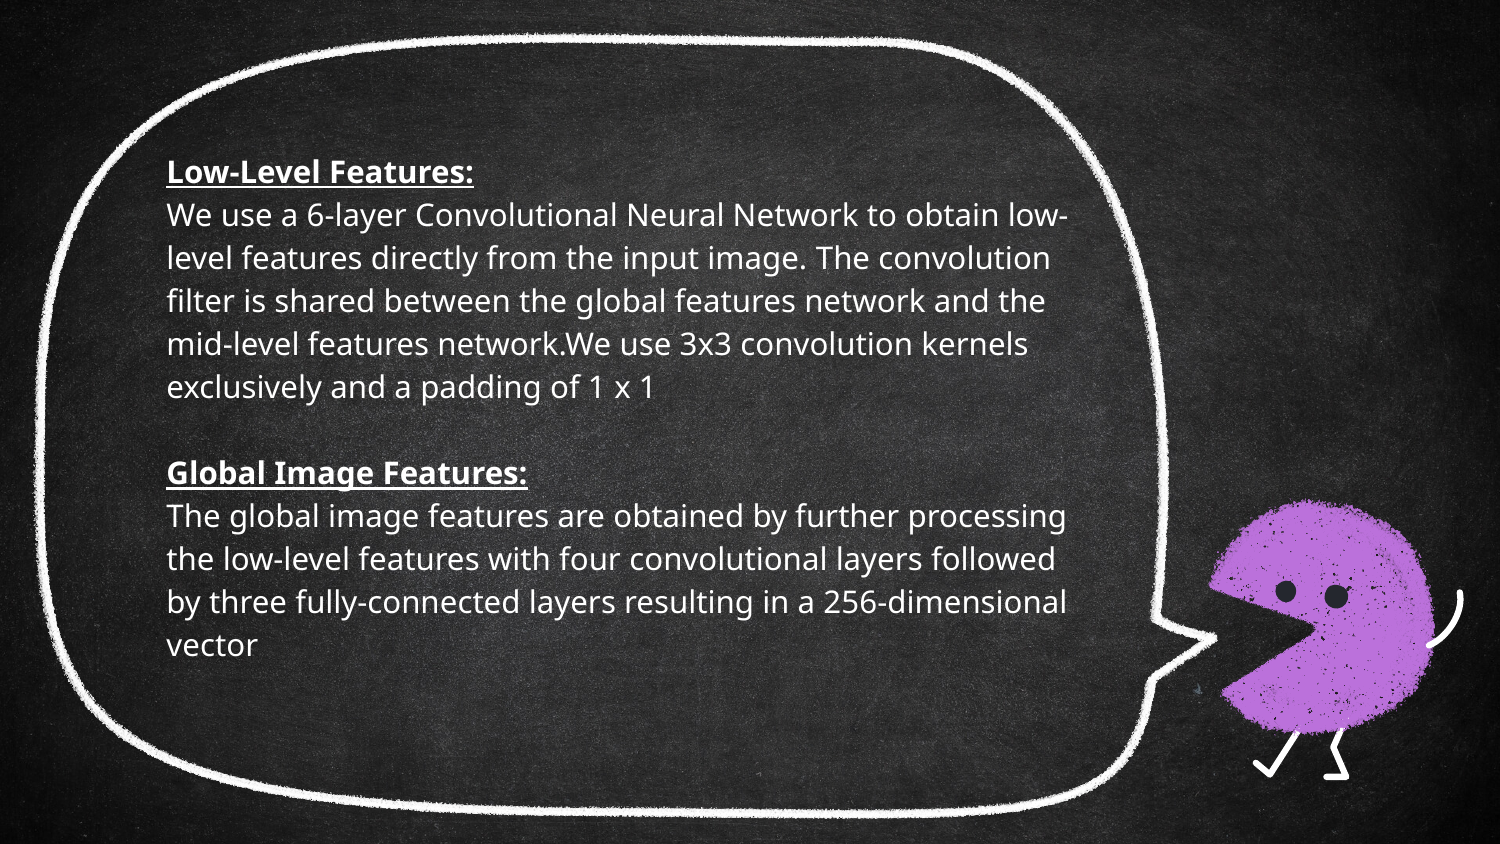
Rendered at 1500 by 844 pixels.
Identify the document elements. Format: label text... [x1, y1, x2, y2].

title Low-Level Features: We use a 6-layer Convolutional Neural Network to obtain low-level features directly from the input image. The convolution filter is shared between the global features network and the mid-level features network.We use 3x3 convolution kernels exclusively and a padding of 1 x 1 Global Image Features: The global image features are obtained by further processing the low-level features with four convolutional layers followed by three fully-connected layers resulting in a 256-dimensional vector [166, 146, 1101, 722]
picture [0, 0, 1500, 844]
